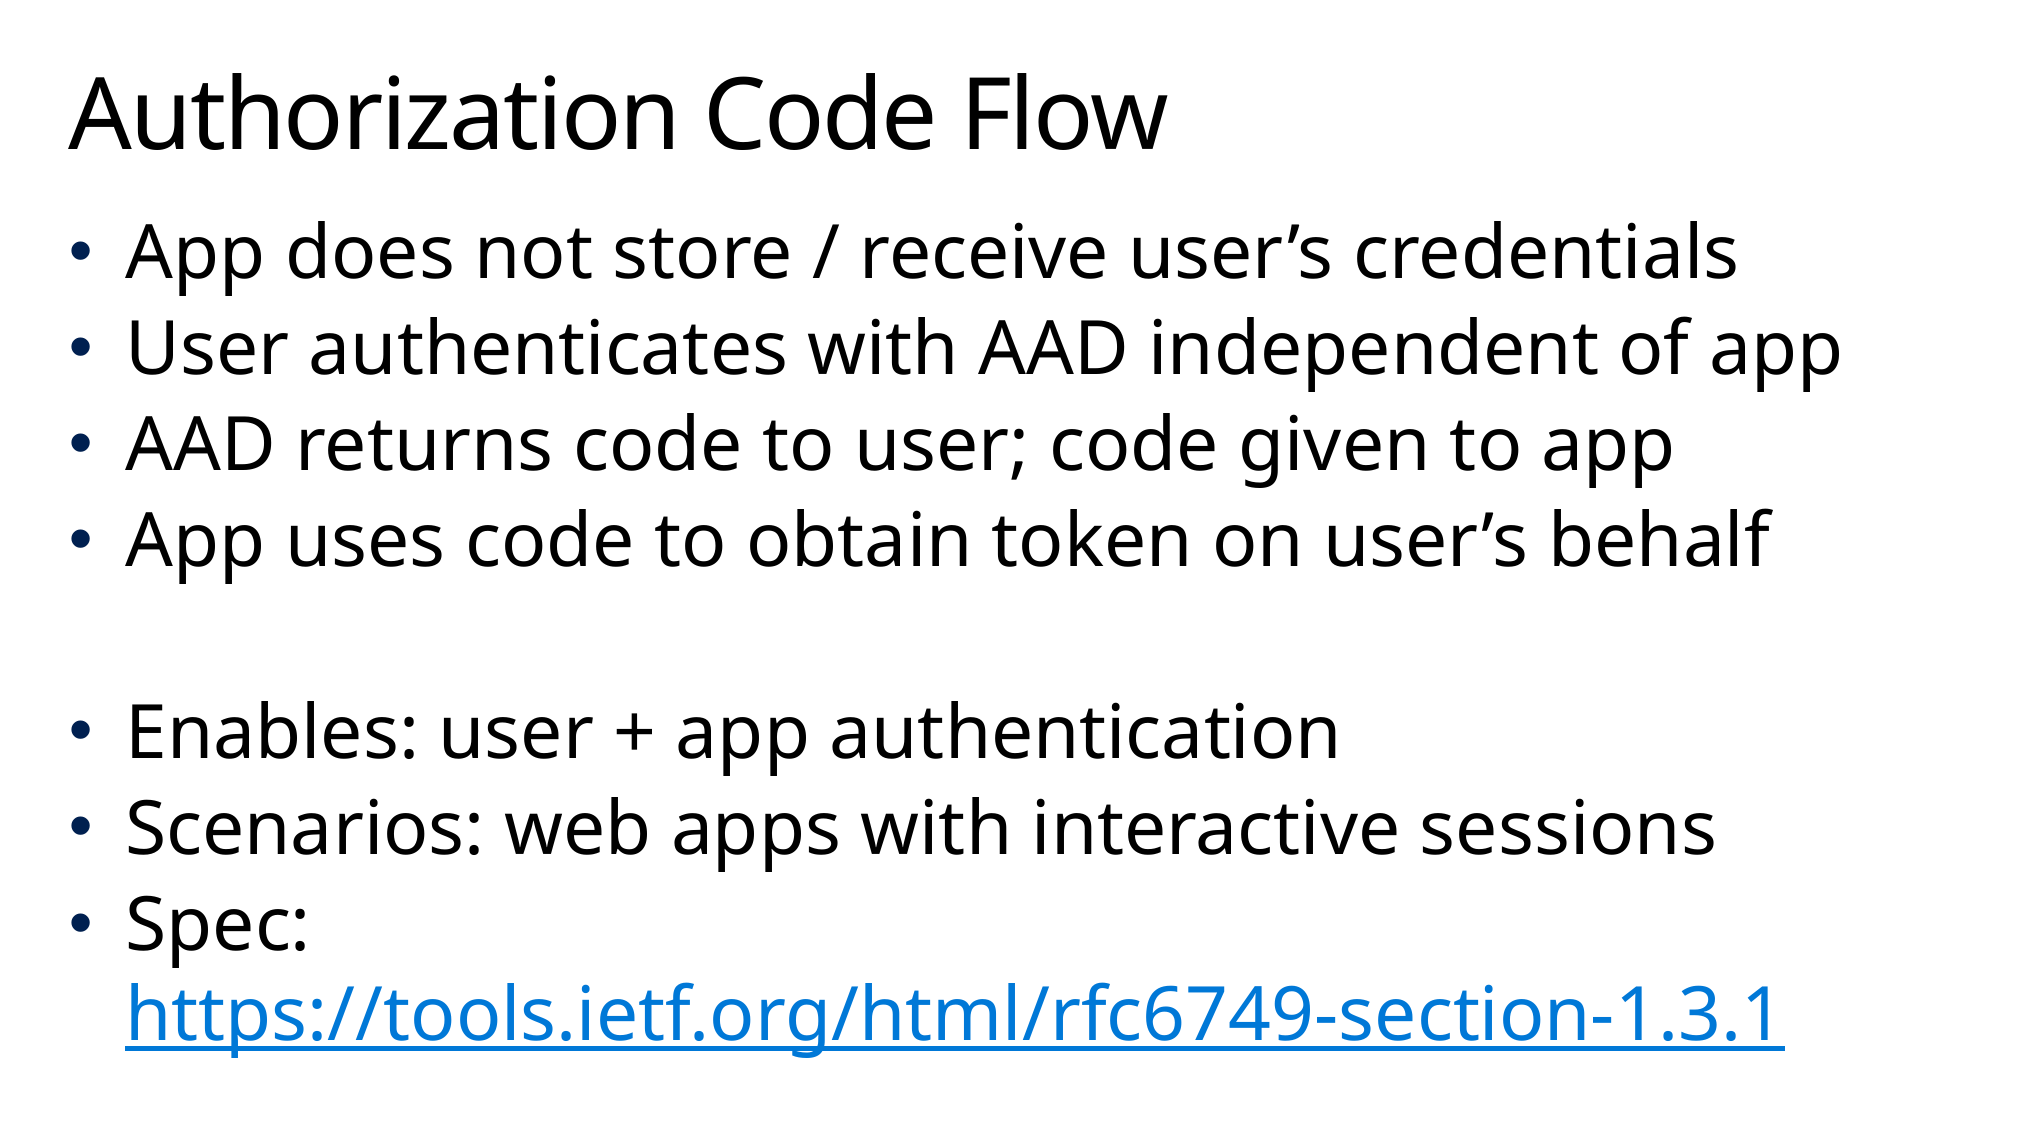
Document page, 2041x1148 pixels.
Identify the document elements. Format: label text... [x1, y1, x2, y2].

list App does not store / receive user’s credentials User authenticates with AAD independent of app AAD returns code to user; code given to app App uses code to obtain token on user’s behalf Enables: user + app authentication Scenarios: web apps with interactive sessions Spec: https://tools.ietf.org/html/rfc6749-section-1.3.1 [45, 199, 1996, 1011]
title Authorization Code Flow [45, 48, 1996, 199]
